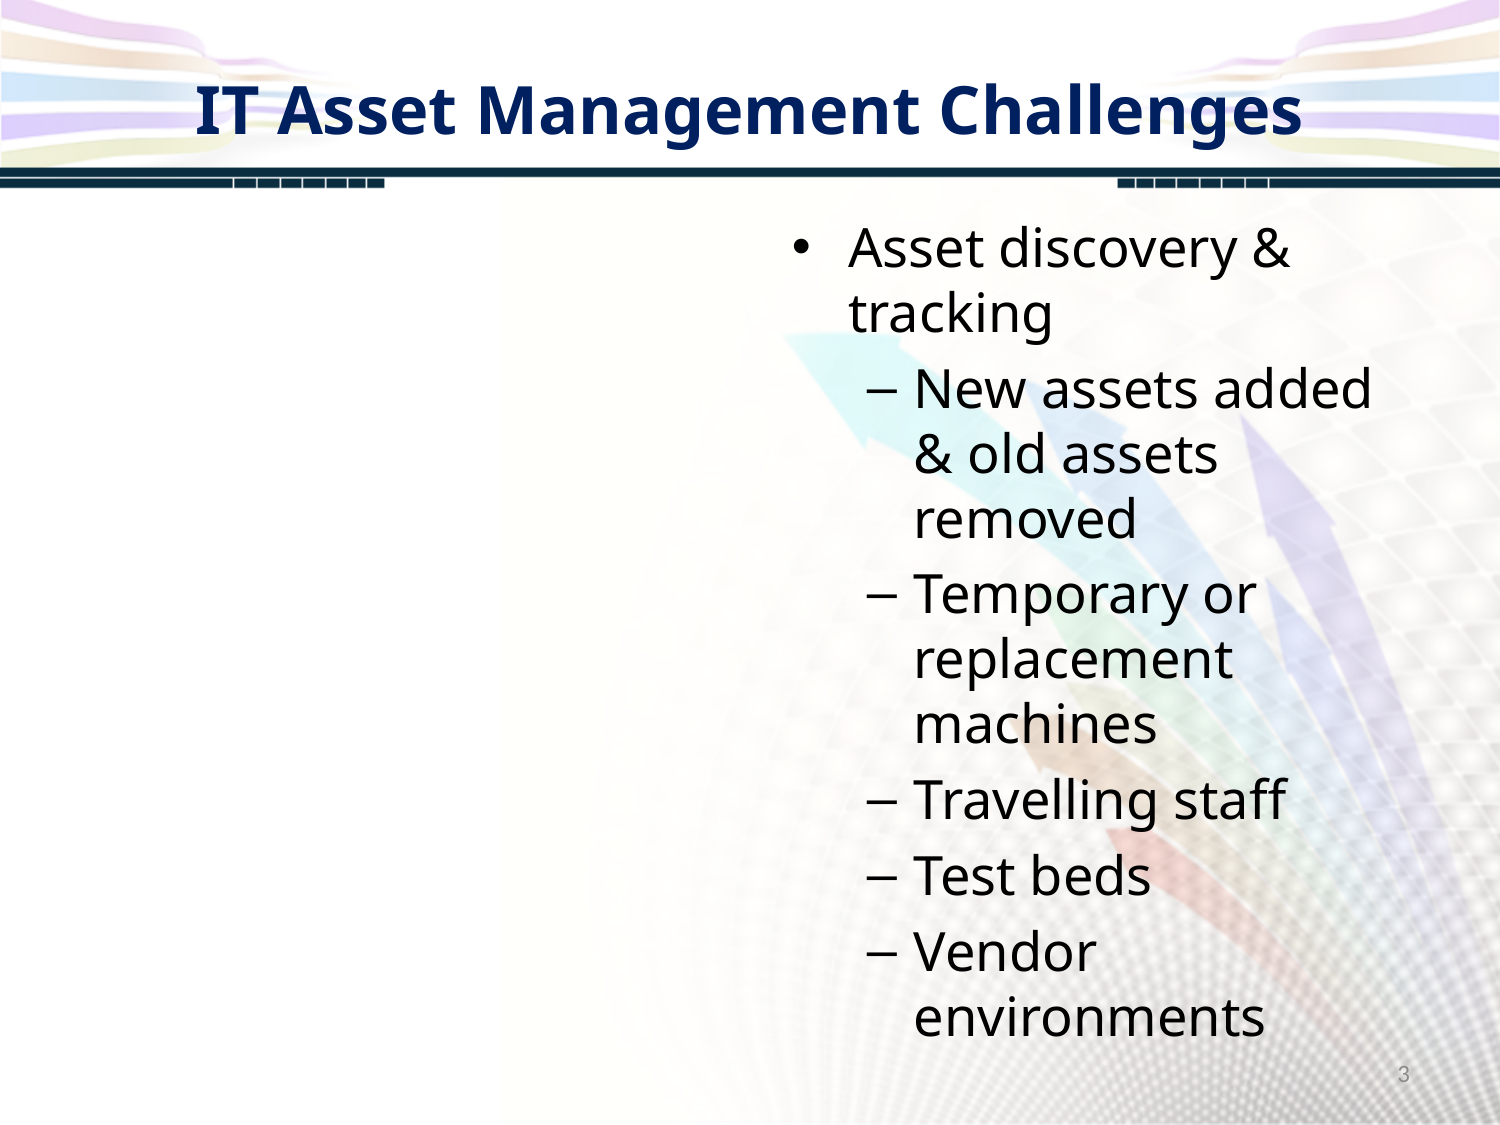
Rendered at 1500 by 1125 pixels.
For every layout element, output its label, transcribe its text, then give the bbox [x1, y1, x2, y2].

list Asset discovery & tracking New assets added & old assets removed Temporary or replacement machines Travelling staff Test beds Vendor environments [776, 205, 1432, 1023]
picture [0, 0, 1500, 1125]
title IT Asset Management Challenges [75, 34, 1425, 182]
slide_number 3 [1074, 1042, 1425, 1103]
